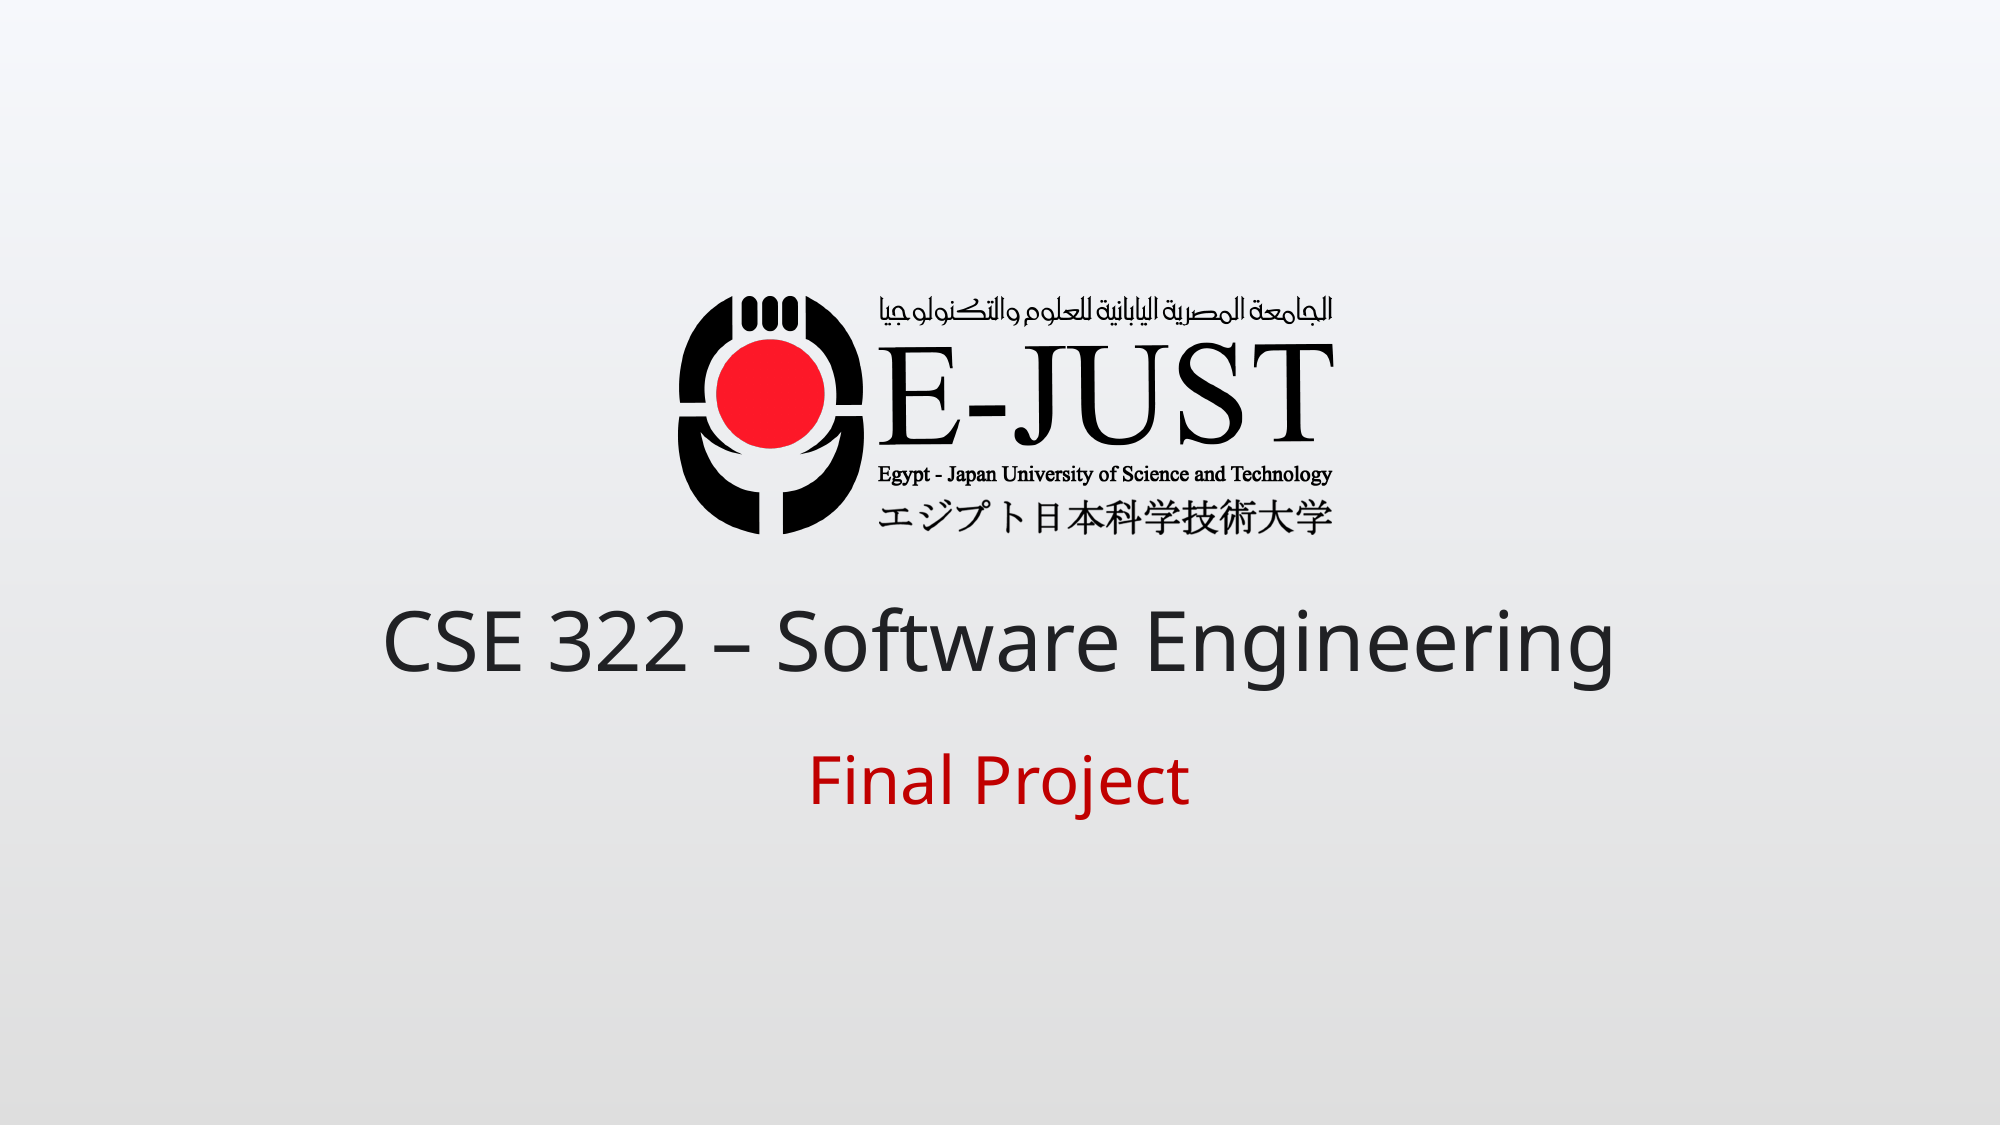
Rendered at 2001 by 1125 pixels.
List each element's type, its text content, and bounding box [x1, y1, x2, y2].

text_box Final Project [566, 730, 1433, 826]
picture [661, 250, 1339, 626]
title CSE 322 – Software Engineering [207, 395, 1793, 788]
